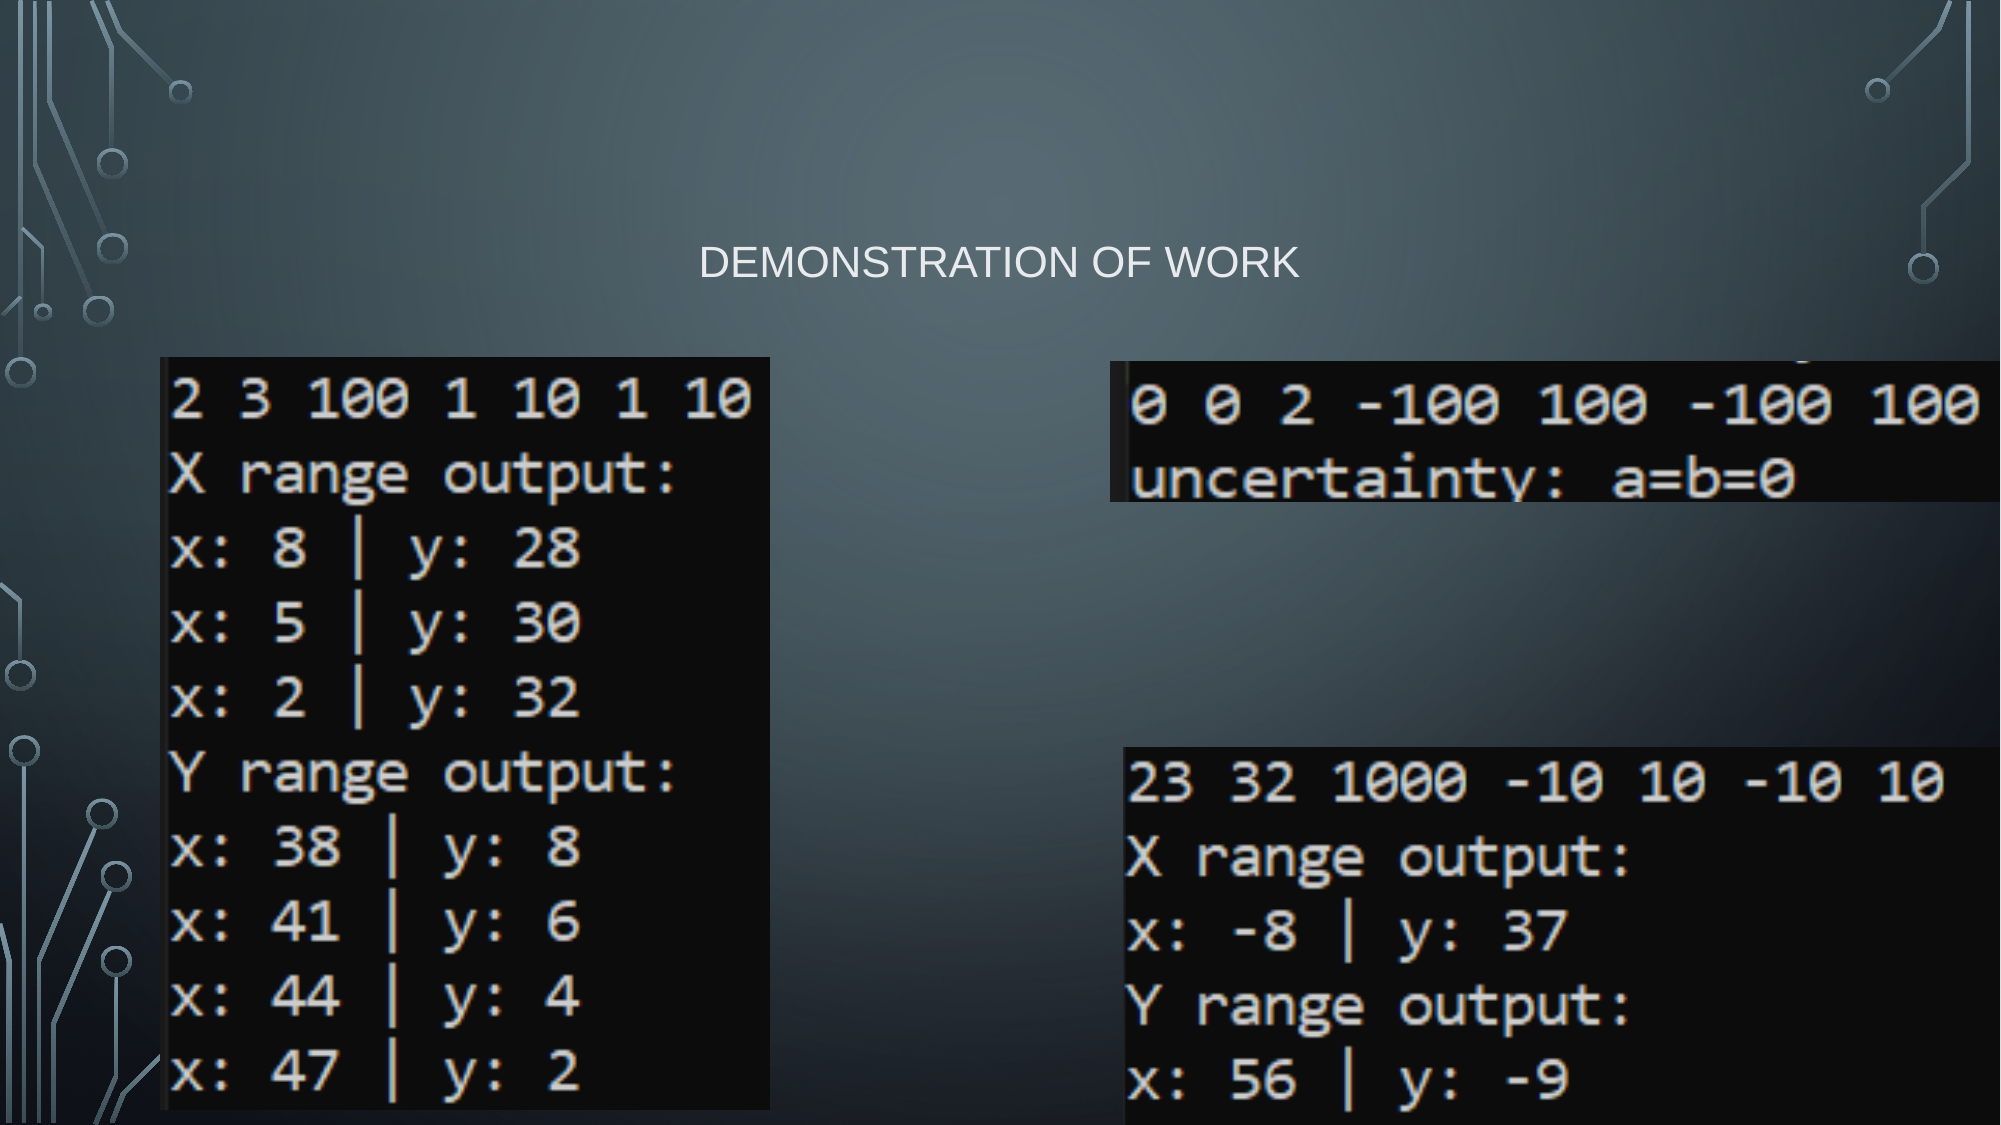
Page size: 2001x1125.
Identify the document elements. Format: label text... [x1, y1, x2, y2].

picture [159, 357, 770, 1110]
picture [1110, 361, 2000, 502]
title Demonstration of work [187, 101, 1813, 344]
picture [1123, 747, 2000, 1125]
